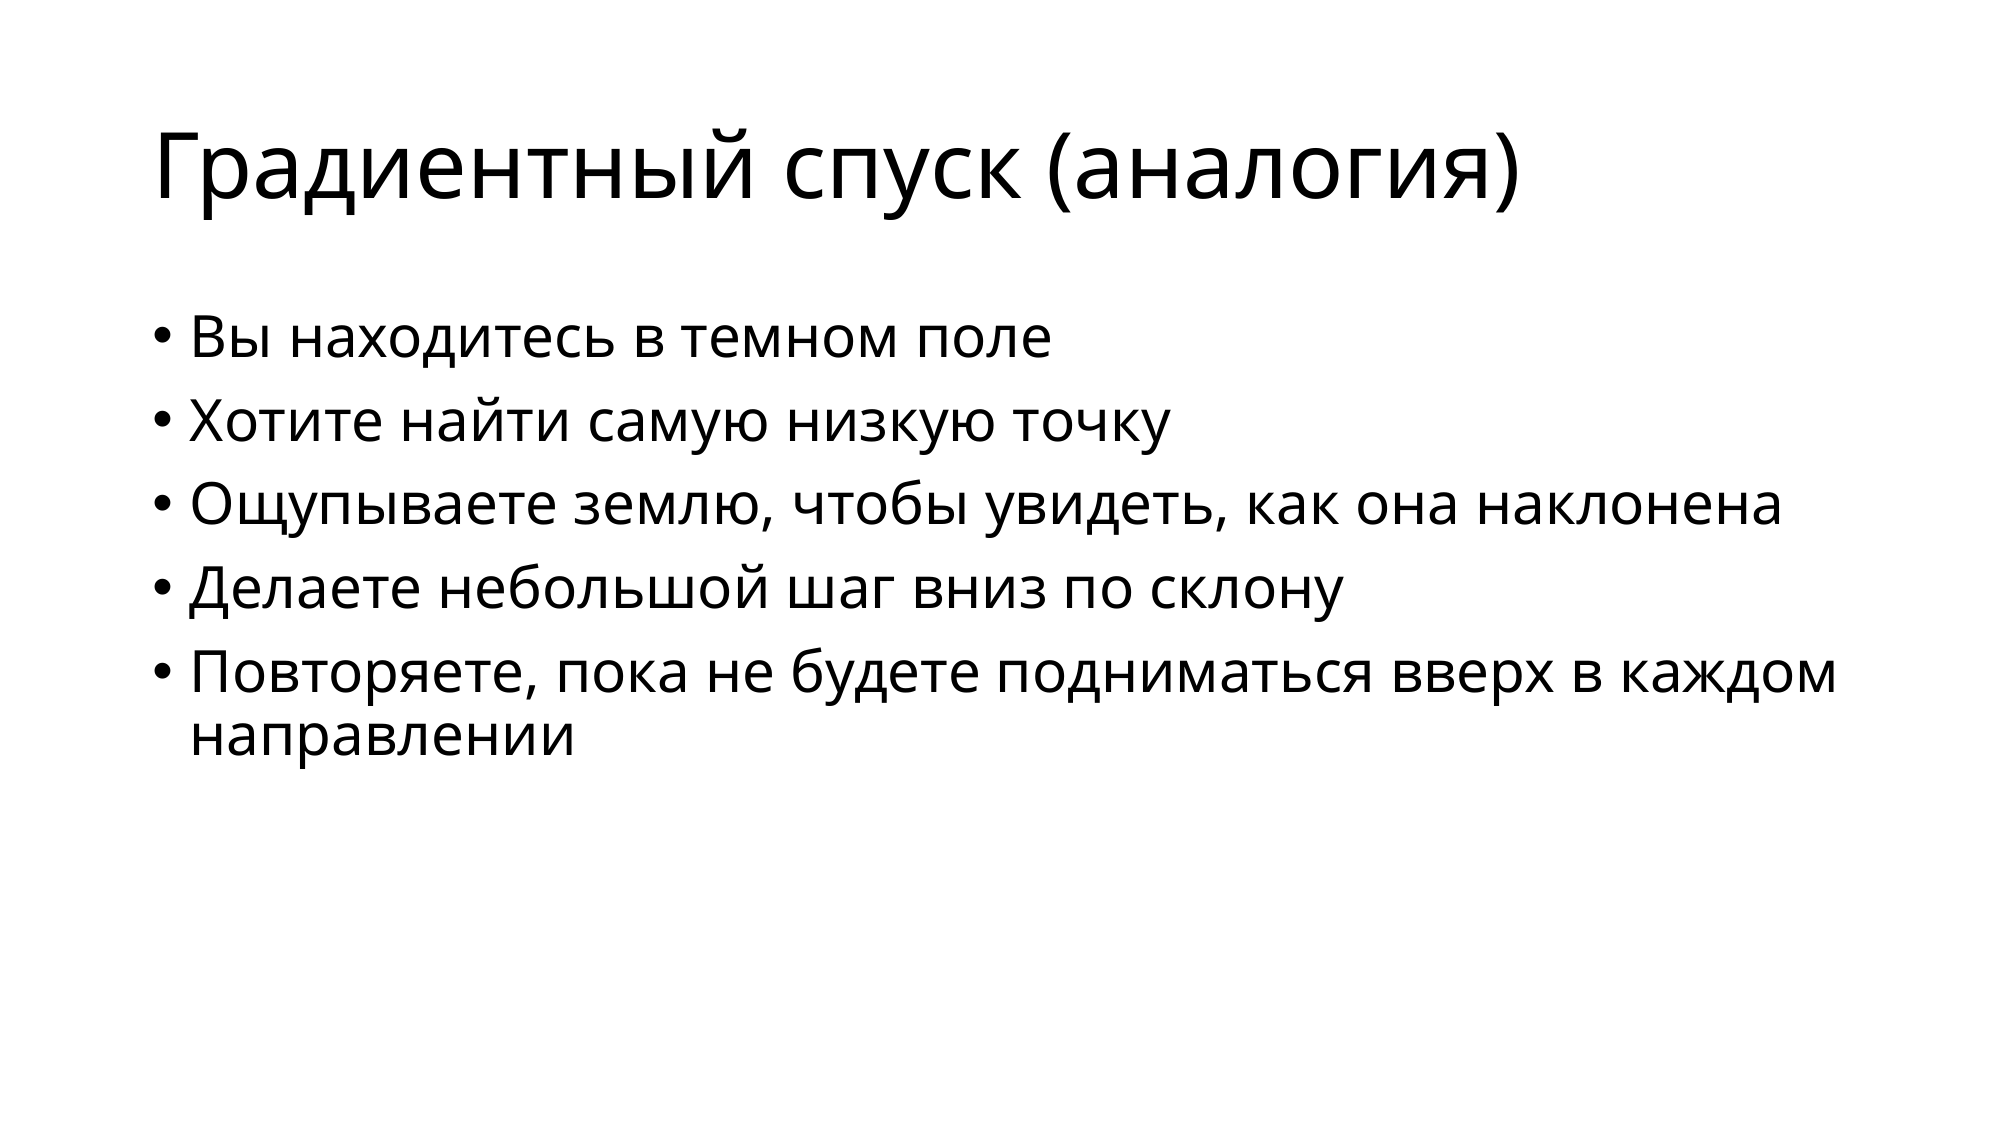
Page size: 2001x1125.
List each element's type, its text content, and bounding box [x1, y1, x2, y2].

list Вы находитесь в темном поле Хотите найти самую низкую точку Ощупываете землю, чтобы увидеть, как она наклонена Делаете небольшой шаг вниз по склону Повторяете, пока не будете подниматься вверх в каждом направлении [137, 299, 1863, 1014]
title Градиентный спуск (аналогия) [137, 59, 1918, 278]
